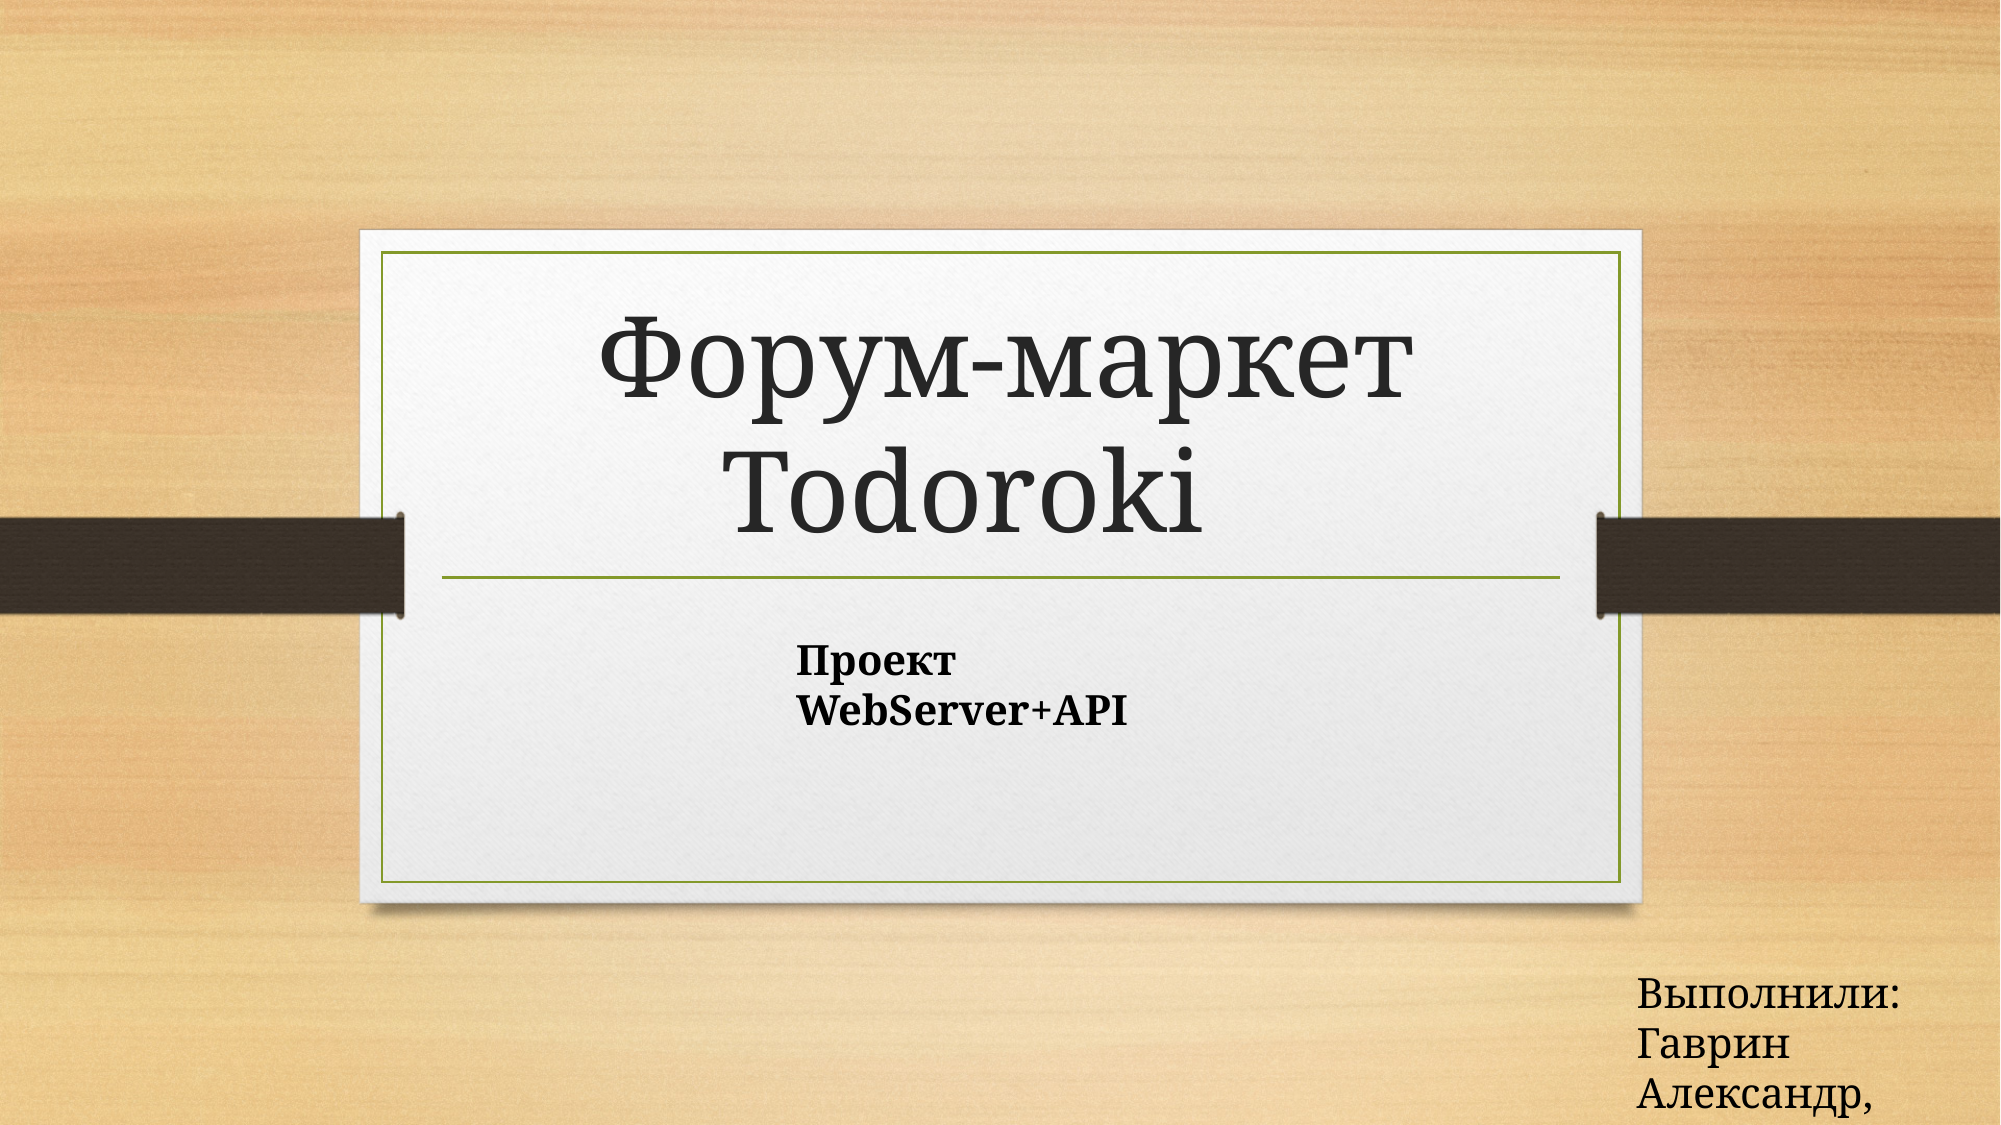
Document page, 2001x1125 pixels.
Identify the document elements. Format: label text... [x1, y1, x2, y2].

text_box Проект WebServer+API [781, 626, 1263, 787]
text_box Выполнили: Гаврин Александр, Беликов Андрей [1621, 959, 2000, 1125]
title Форум-маркет Todoroki [346, 165, 1698, 563]
picture [0, 0, 2001, 1125]
subtitle [149, 682, 722, 851]
